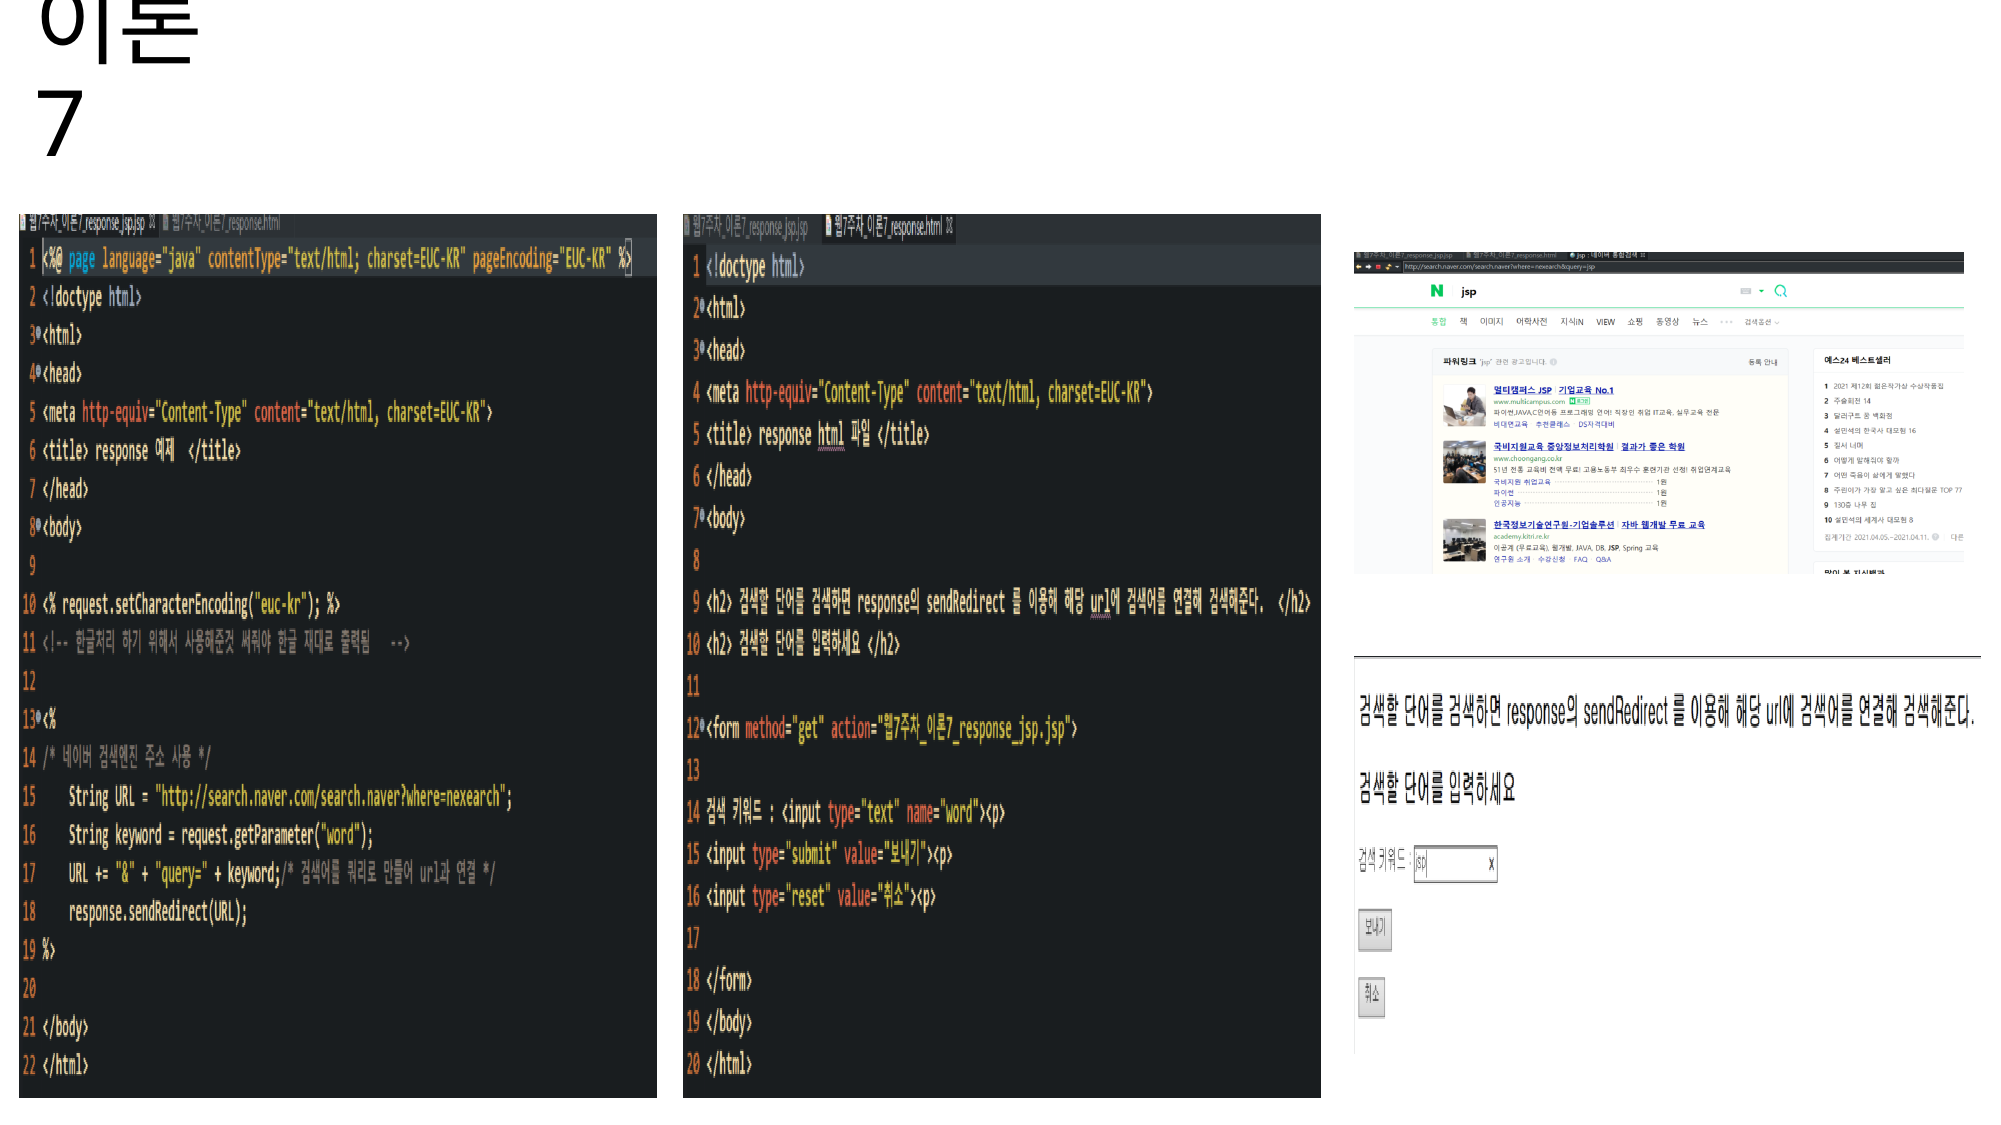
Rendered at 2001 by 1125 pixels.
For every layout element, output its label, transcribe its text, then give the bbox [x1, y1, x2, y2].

picture [19, 214, 657, 1098]
title 이론7 [19, 14, 293, 140]
picture [683, 214, 1321, 1098]
picture [1354, 252, 1964, 574]
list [1354, 656, 1981, 1054]
